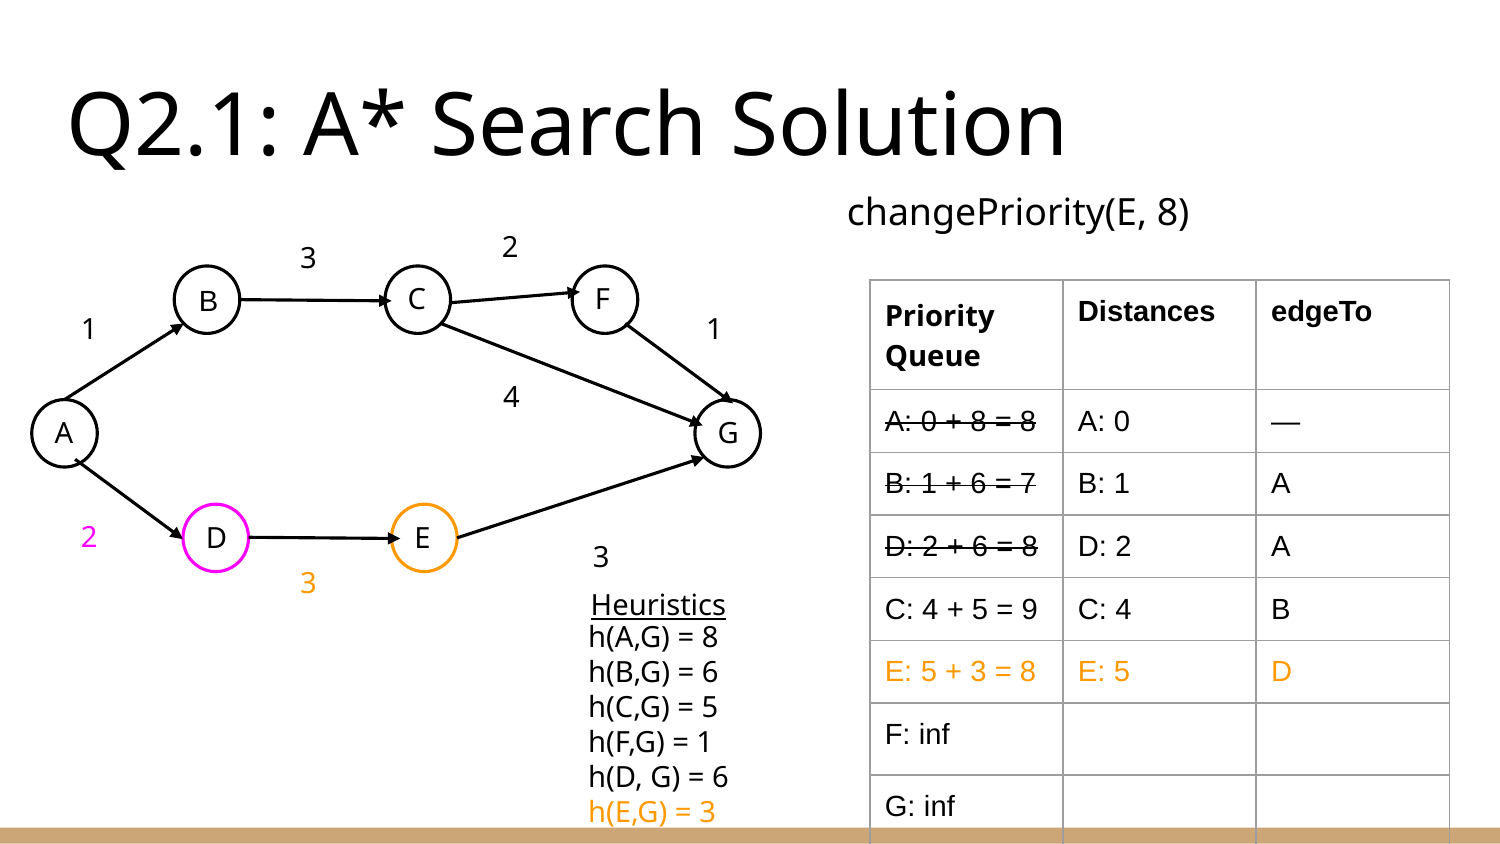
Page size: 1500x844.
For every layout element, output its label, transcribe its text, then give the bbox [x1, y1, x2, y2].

table_cell C: 4 + 5 = 9 [871, 578, 1062, 640]
title Q2.1: A* Search Solution [51, 51, 1449, 189]
table_cell B [1257, 578, 1449, 640]
text_box changePriority(E, 8) [831, 173, 1488, 811]
table_cell B: 1 [1064, 453, 1255, 514]
table_cell [1064, 704, 1255, 774]
table_header Priority Queue [871, 281, 1062, 389]
table_cell C: 4 [1064, 578, 1255, 640]
table_cell [1257, 704, 1449, 774]
table_cell E: 5 + 3 = 8 [871, 641, 1062, 702]
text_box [572, 571, 773, 836]
table_cell — [1257, 390, 1449, 452]
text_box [31, 213, 761, 618]
table_cell G: inf [871, 776, 1062, 844]
table_cell [1257, 776, 1449, 844]
table_cell E: 5 [1064, 641, 1255, 702]
table_header Distances [1064, 281, 1255, 389]
table_cell F: inf [871, 704, 1062, 774]
table_cell A: 0 + 8 = 8 [871, 390, 1062, 452]
table_cell D [1257, 641, 1449, 702]
table_cell A: 0 [1064, 390, 1255, 452]
table_cell D: 2 + 6 = 8 [871, 516, 1062, 577]
table_cell B: 1 + 6 = 7 [871, 453, 1062, 514]
table_cell D: 2 [1064, 516, 1255, 577]
table_cell A [1257, 516, 1449, 577]
table_cell A [1257, 453, 1449, 514]
table_cell [1064, 776, 1255, 844]
table_header edgeTo [1257, 281, 1449, 389]
